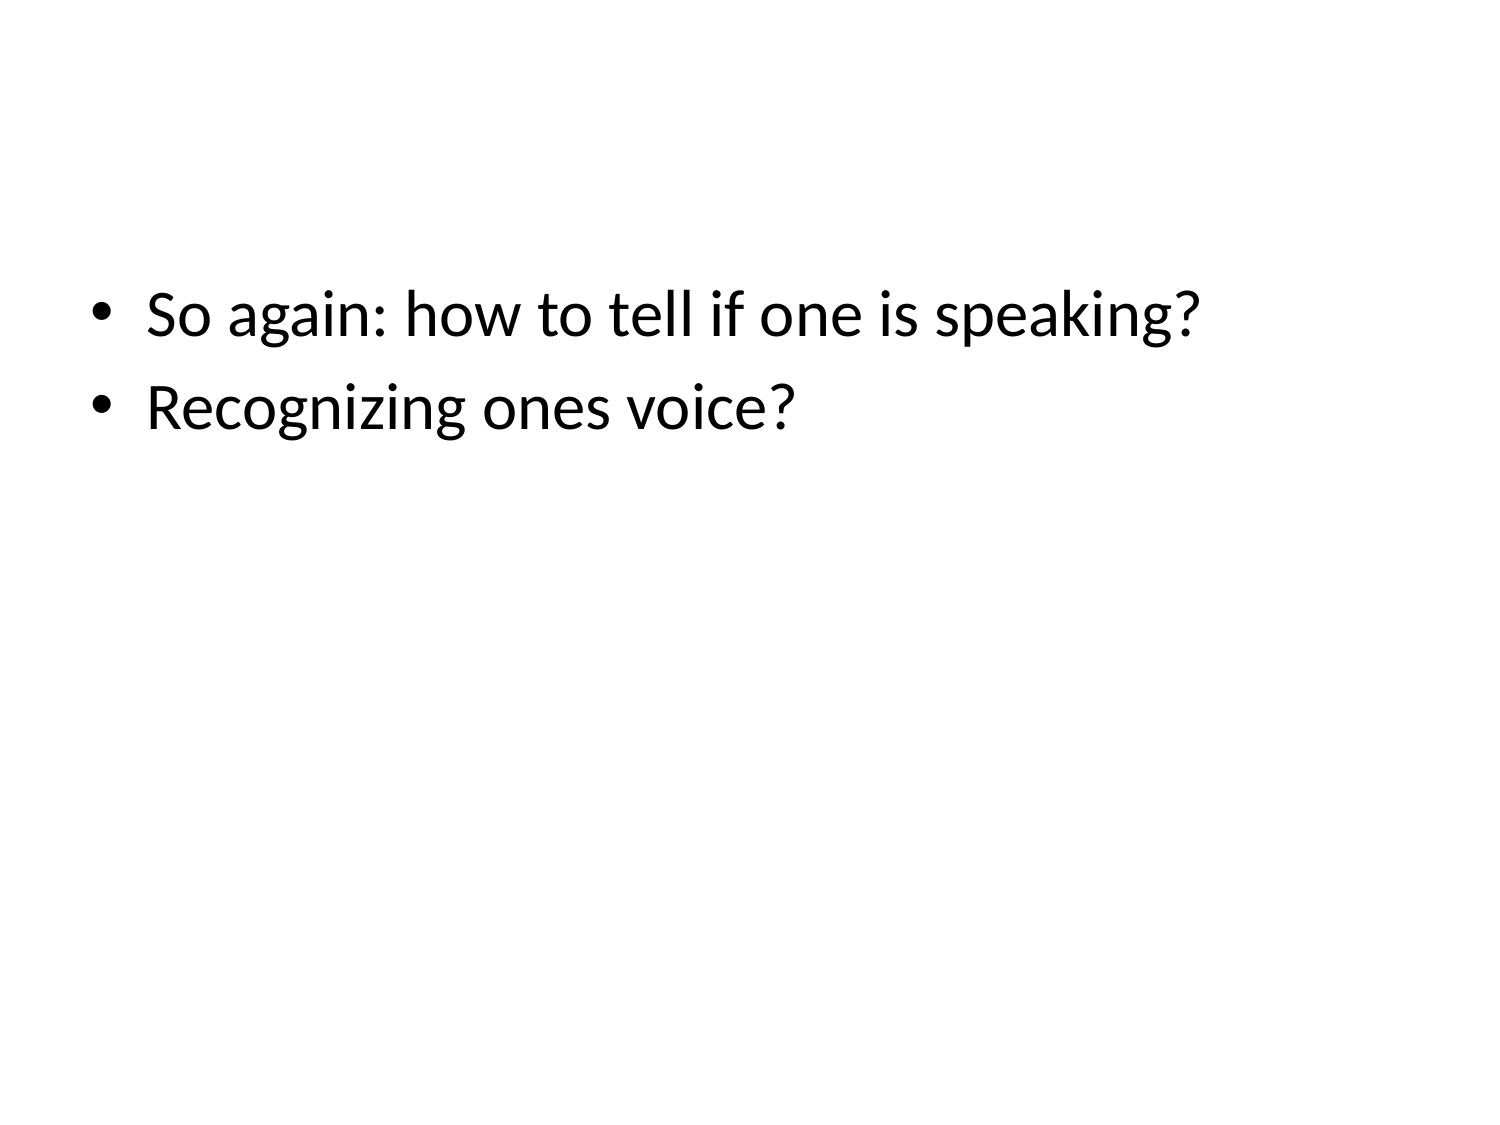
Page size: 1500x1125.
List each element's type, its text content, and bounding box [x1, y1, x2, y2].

list So again: how to tell if one is speaking? Recognizing ones voice? [75, 262, 1425, 1005]
